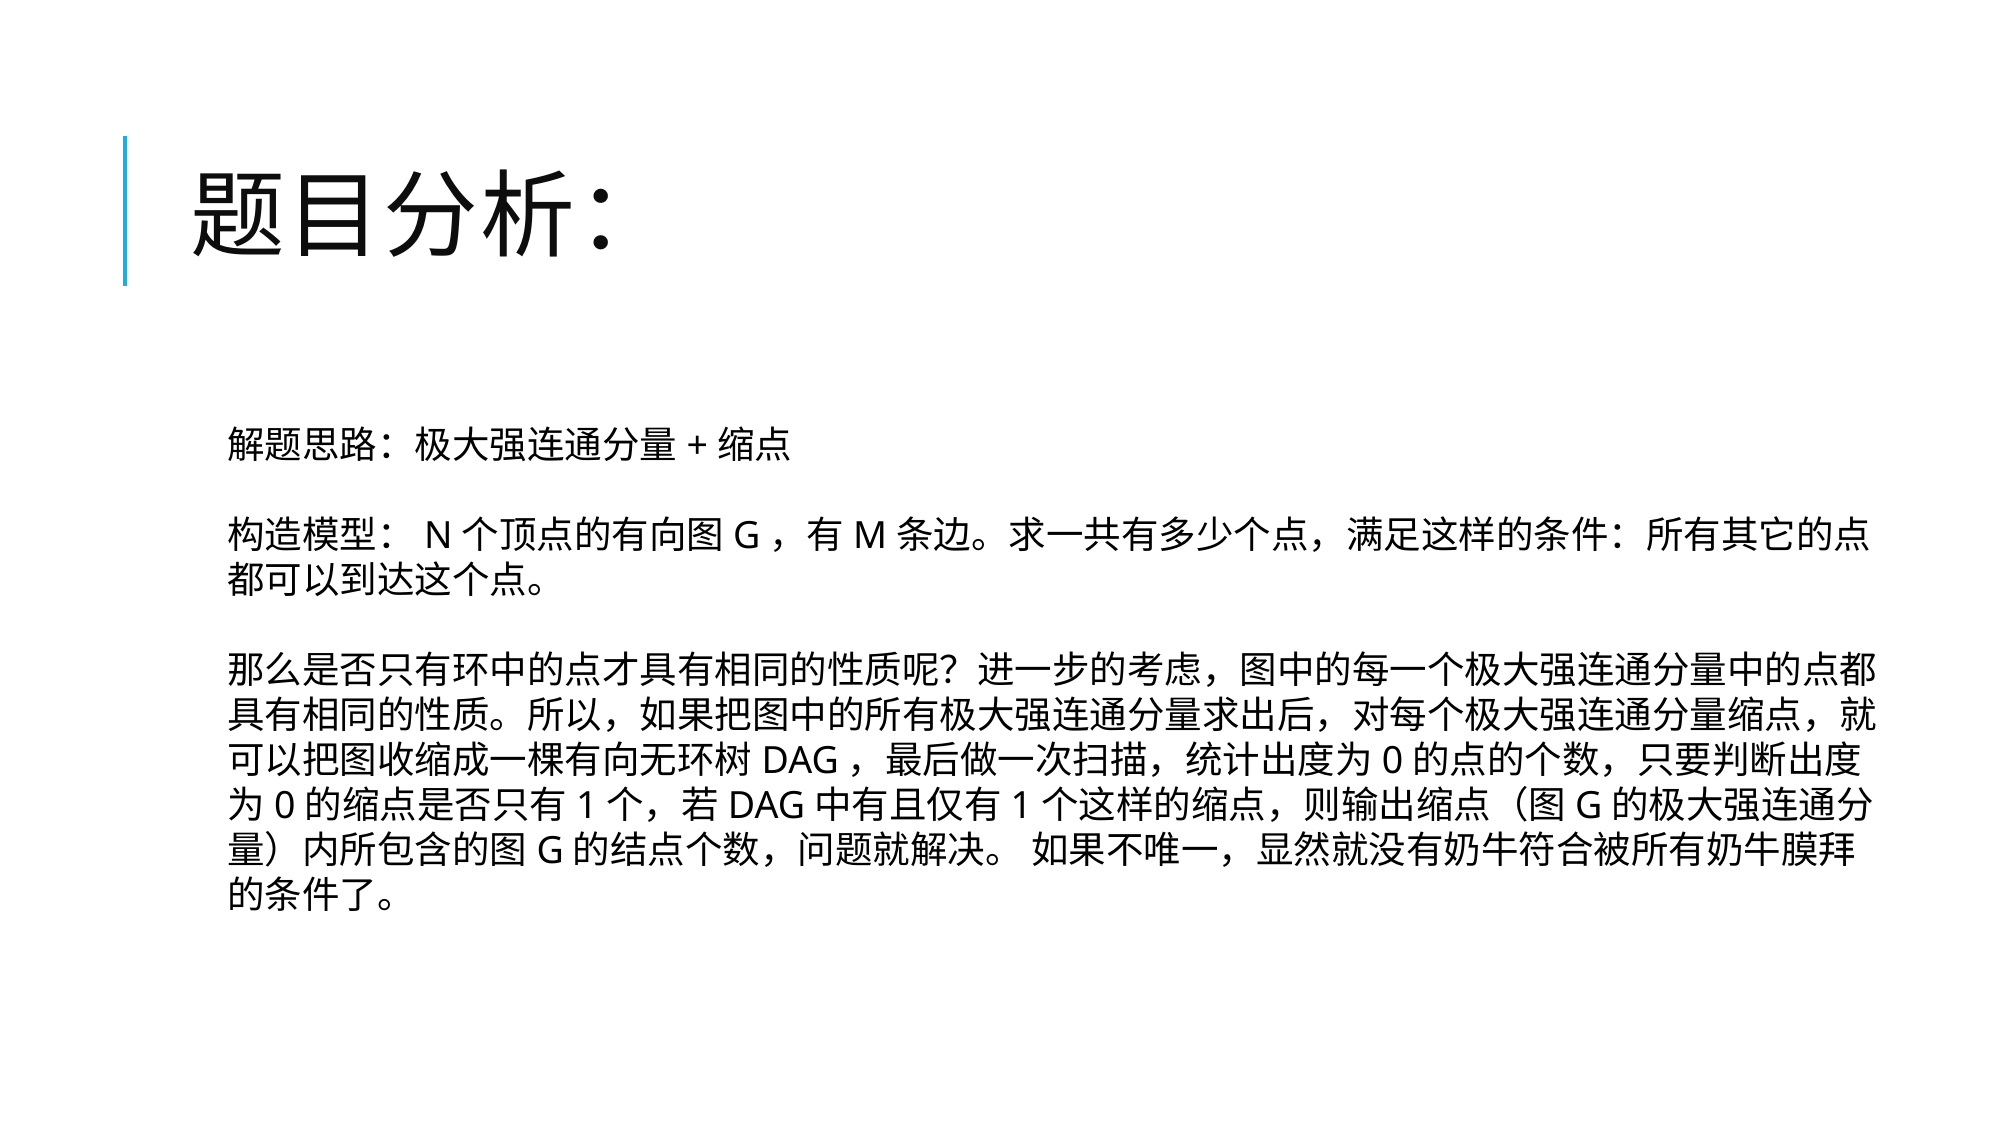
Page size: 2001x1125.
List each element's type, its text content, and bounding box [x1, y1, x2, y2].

text_box 解题思路：极大强连通分量+缩点 构造模型：N个顶点的有向图G，有M条边。求一共有多少个点，满足这样的条件：所有其它的点都可以到达这个点。 那么是否只有环中的点才具有相同的性质呢？进一步的考虑，图中的每一个极大强连通分量中的点都具有相同的性质。所以，如果把图中的所有极大强连通分量求出后，对每个极大强连通分量缩点，就可以把图收缩成一棵有向无环树DAG，最后做一次扫描，统计出度为0的点的个数，只要判断出度为0的缩点是否只有1个，若DAG中有且仅有1个这样的缩点，则输出缩点（图G的极大强连通分量）内所包含的图G的结点个数，问题就解决。 如果不唯一，显然就没有奶牛符合被所有奶牛膜拜的条件了。 [212, 413, 1903, 1013]
title 题目分析： [175, 169, 1512, 276]
